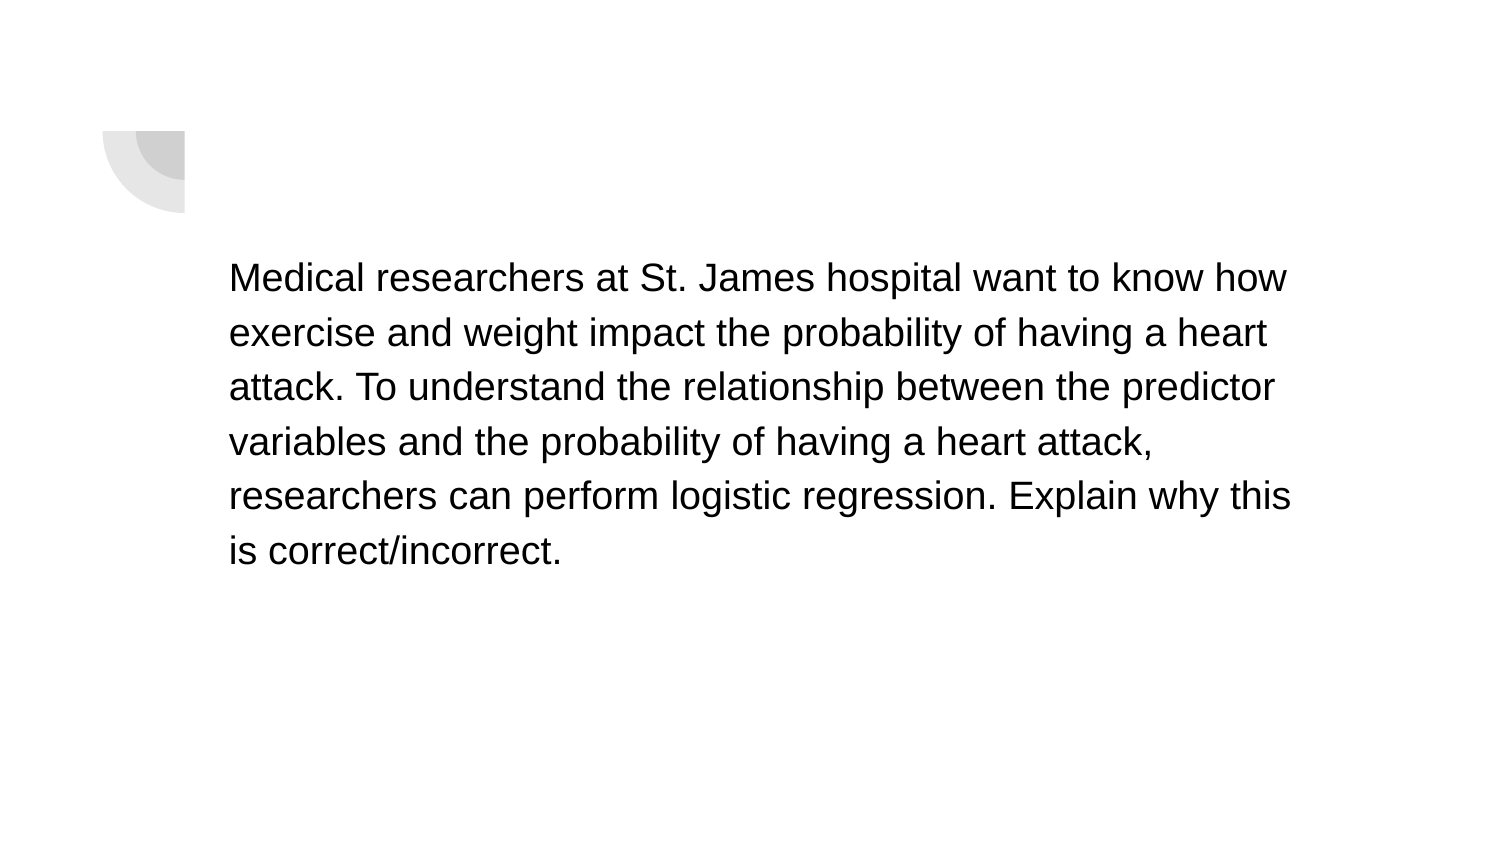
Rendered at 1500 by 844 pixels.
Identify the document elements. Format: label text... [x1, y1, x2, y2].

text_box Medical researchers at St. James hospital want to know how exercise and weight impact the probability of having a heart attack. To understand the relationship between the predictor variables and the probability of having a heart attack, researchers can perform logistic regression. Explain why this is correct/incorrect. [213, 229, 1338, 588]
